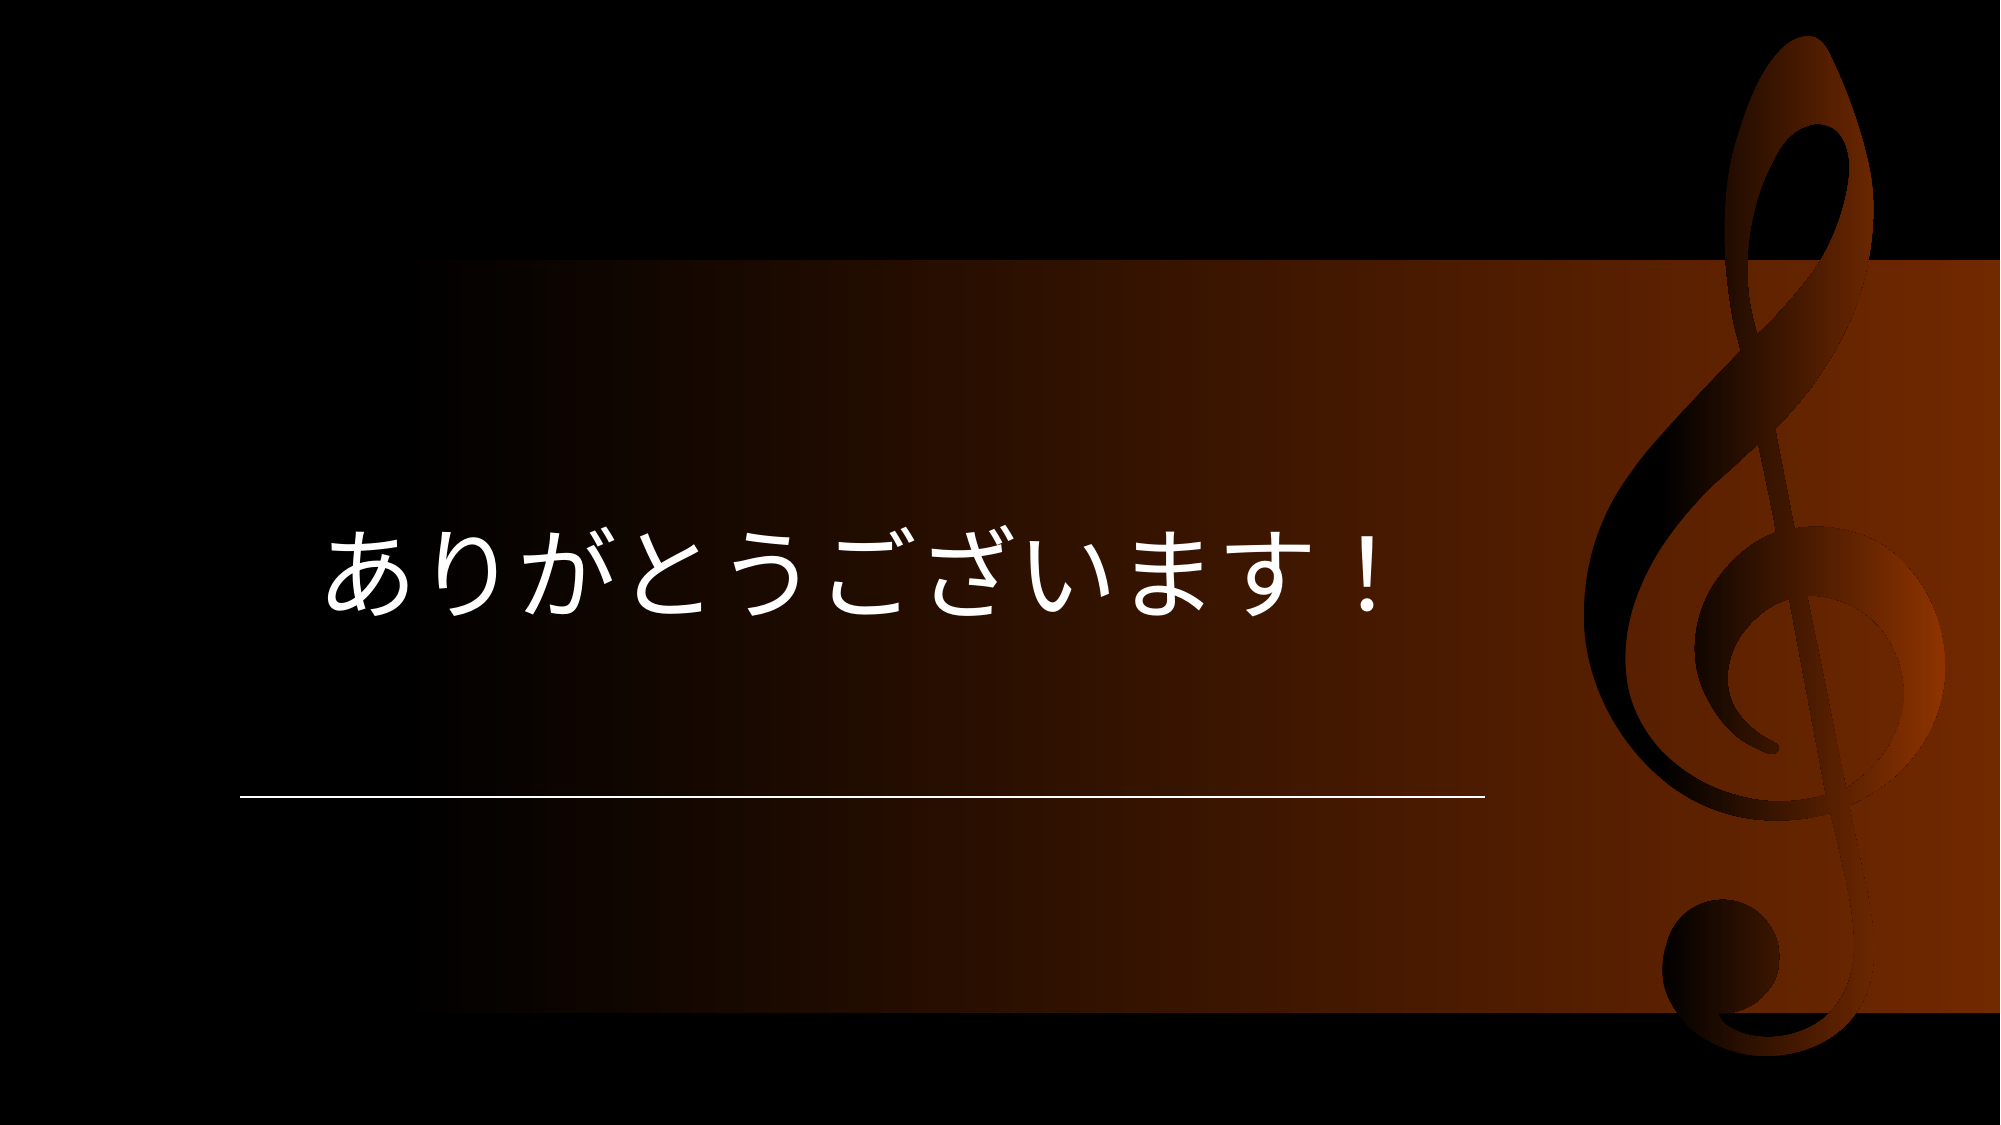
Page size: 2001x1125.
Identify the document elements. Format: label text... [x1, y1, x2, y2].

text_box ありがとうございます！ [253, 382, 1483, 762]
